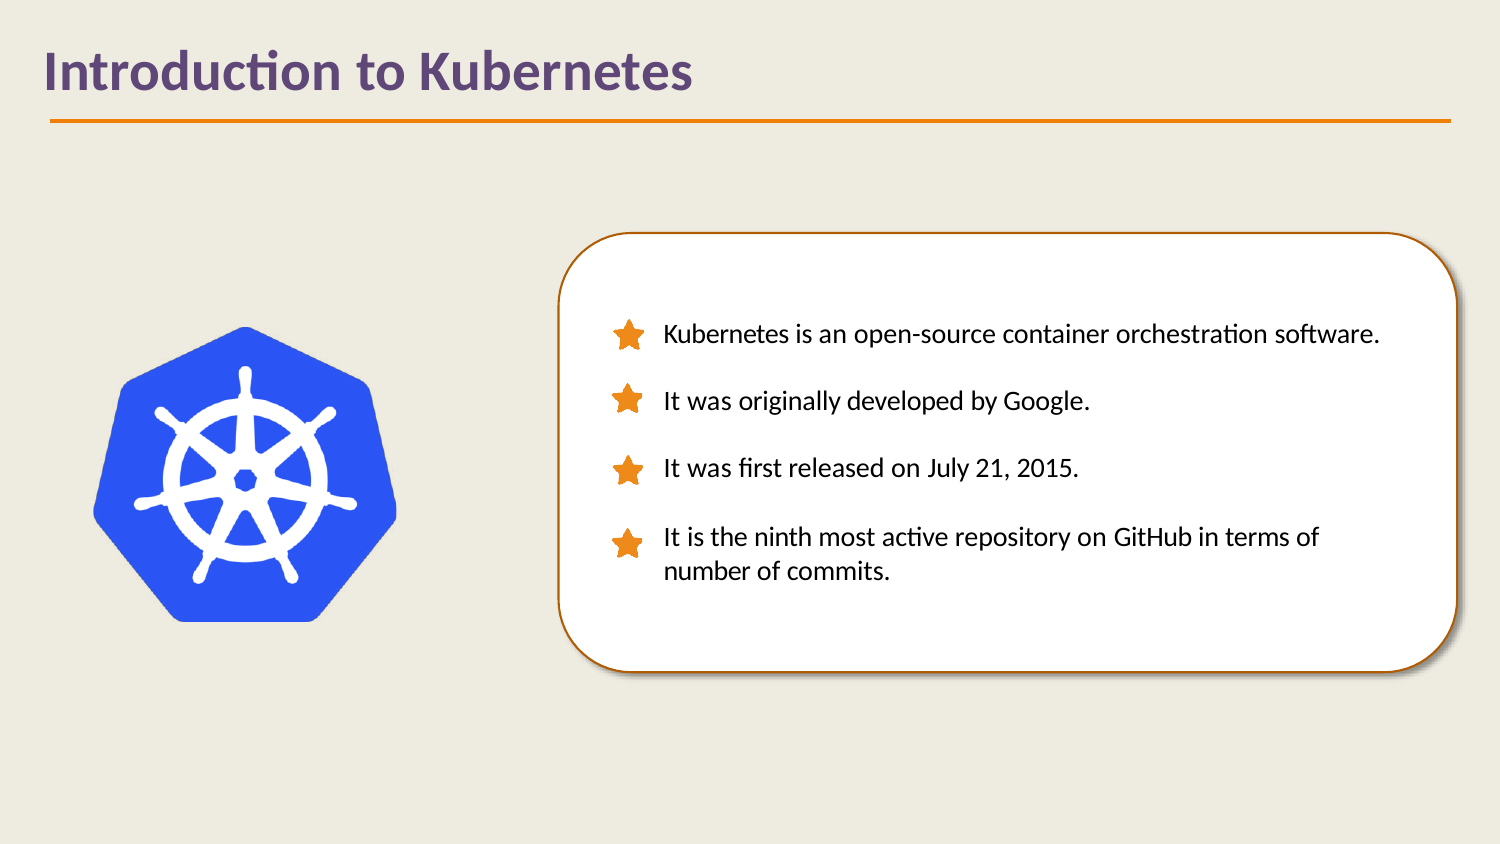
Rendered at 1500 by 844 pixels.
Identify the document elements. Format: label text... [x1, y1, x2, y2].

text_box [612, 454, 643, 485]
text_box [611, 527, 643, 559]
list Kubernetes is an open-source container orchestration software. It was originally developed by Google. It was first released on July 21, 2015. It is the ninth most active repository on GitHub in terms of number of commits. [105, 313, 1395, 791]
text_box [554, 229, 1469, 685]
text_box [611, 382, 643, 413]
text_box [558, 232, 1458, 672]
title Introduction to Kubernetes [41, 30, 704, 174]
text_box [93, 327, 105, 622]
text_box [613, 318, 644, 350]
